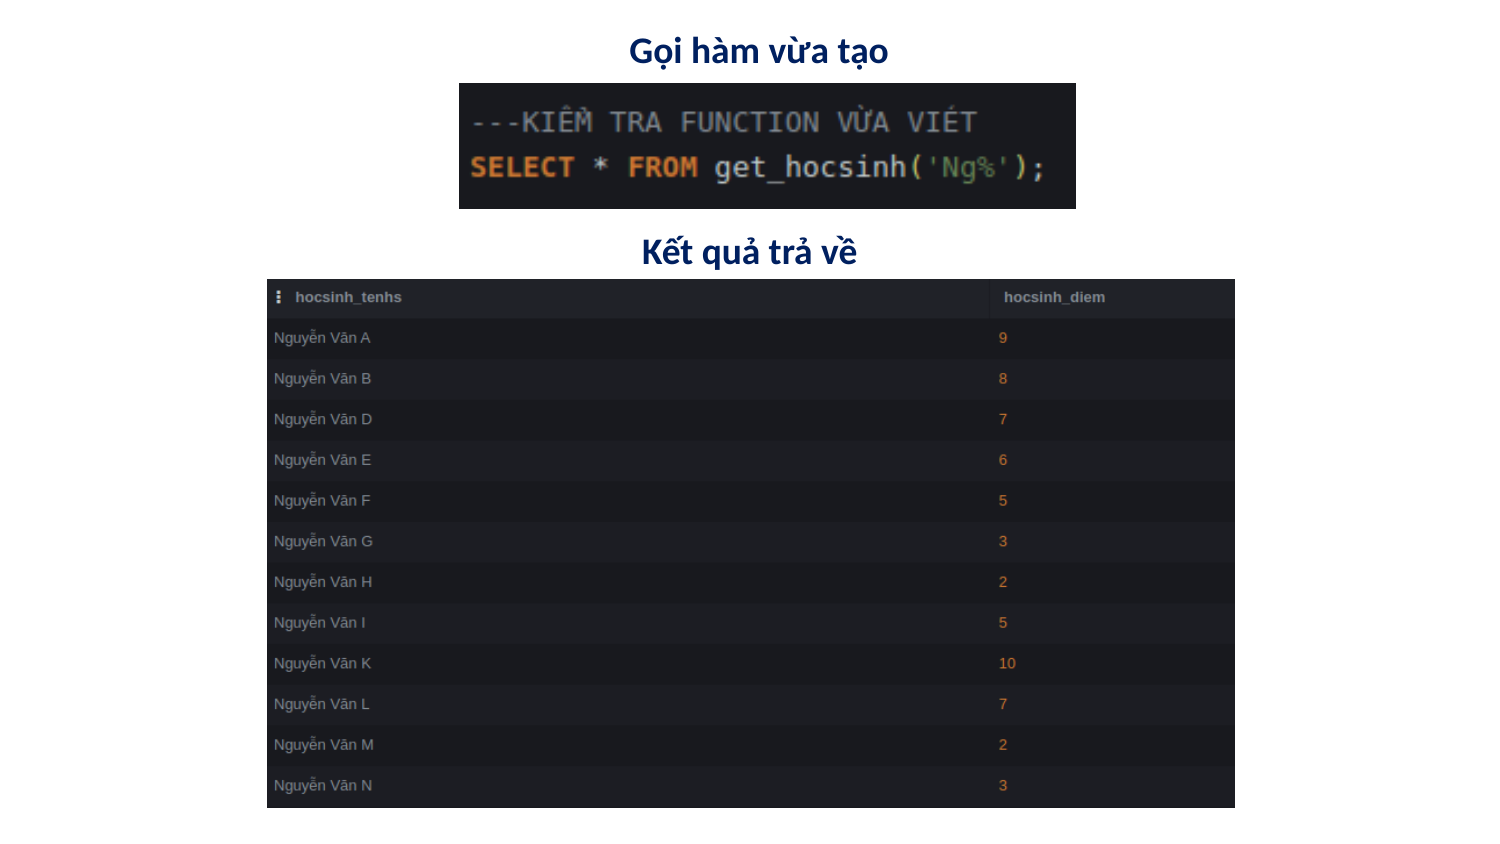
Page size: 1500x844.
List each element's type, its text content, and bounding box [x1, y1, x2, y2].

text_box Gọi hàm vừa tạo [84, 18, 1435, 77]
picture [267, 279, 1236, 808]
text_box Kết quả trả về [562, 220, 938, 278]
picture [459, 82, 1076, 209]
